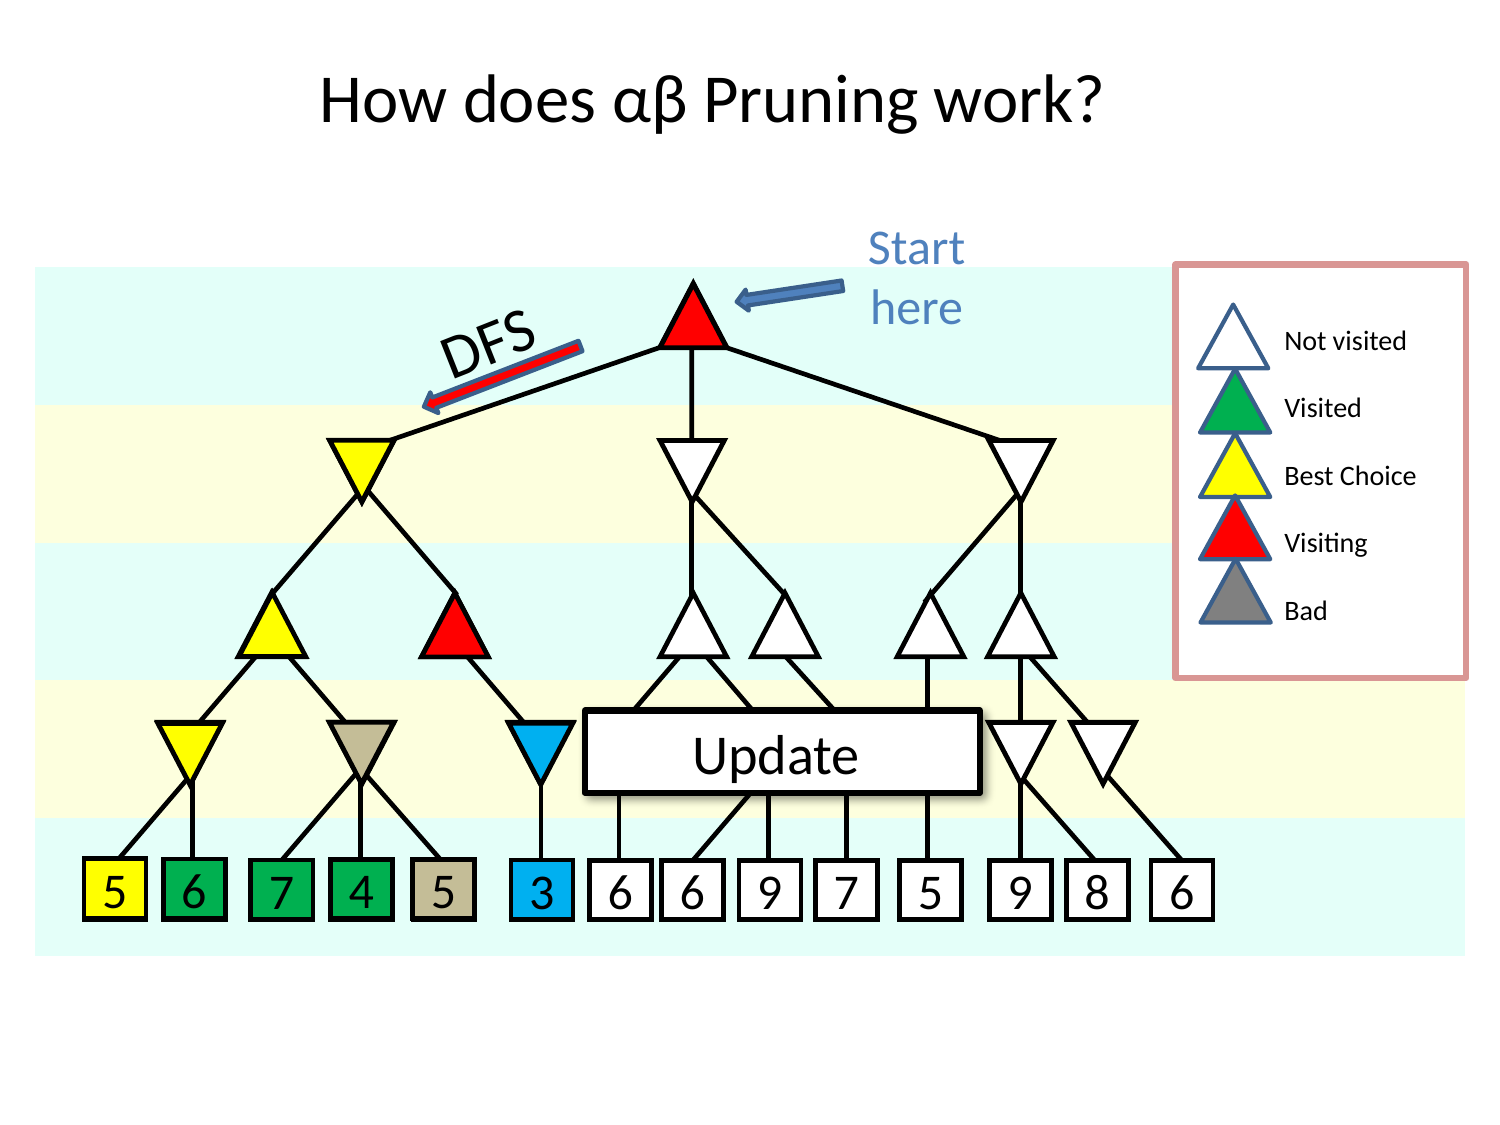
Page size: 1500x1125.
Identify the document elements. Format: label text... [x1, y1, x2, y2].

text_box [179, 295, 587, 511]
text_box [378, 714, 574, 799]
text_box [538, 208, 986, 349]
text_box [292, 584, 489, 669]
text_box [205, 715, 376, 800]
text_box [27, 715, 204, 799]
title How does αβ Pruning work? [66, 46, 1360, 145]
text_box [1175, 264, 1467, 679]
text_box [32, 264, 1468, 959]
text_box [97, 581, 306, 666]
